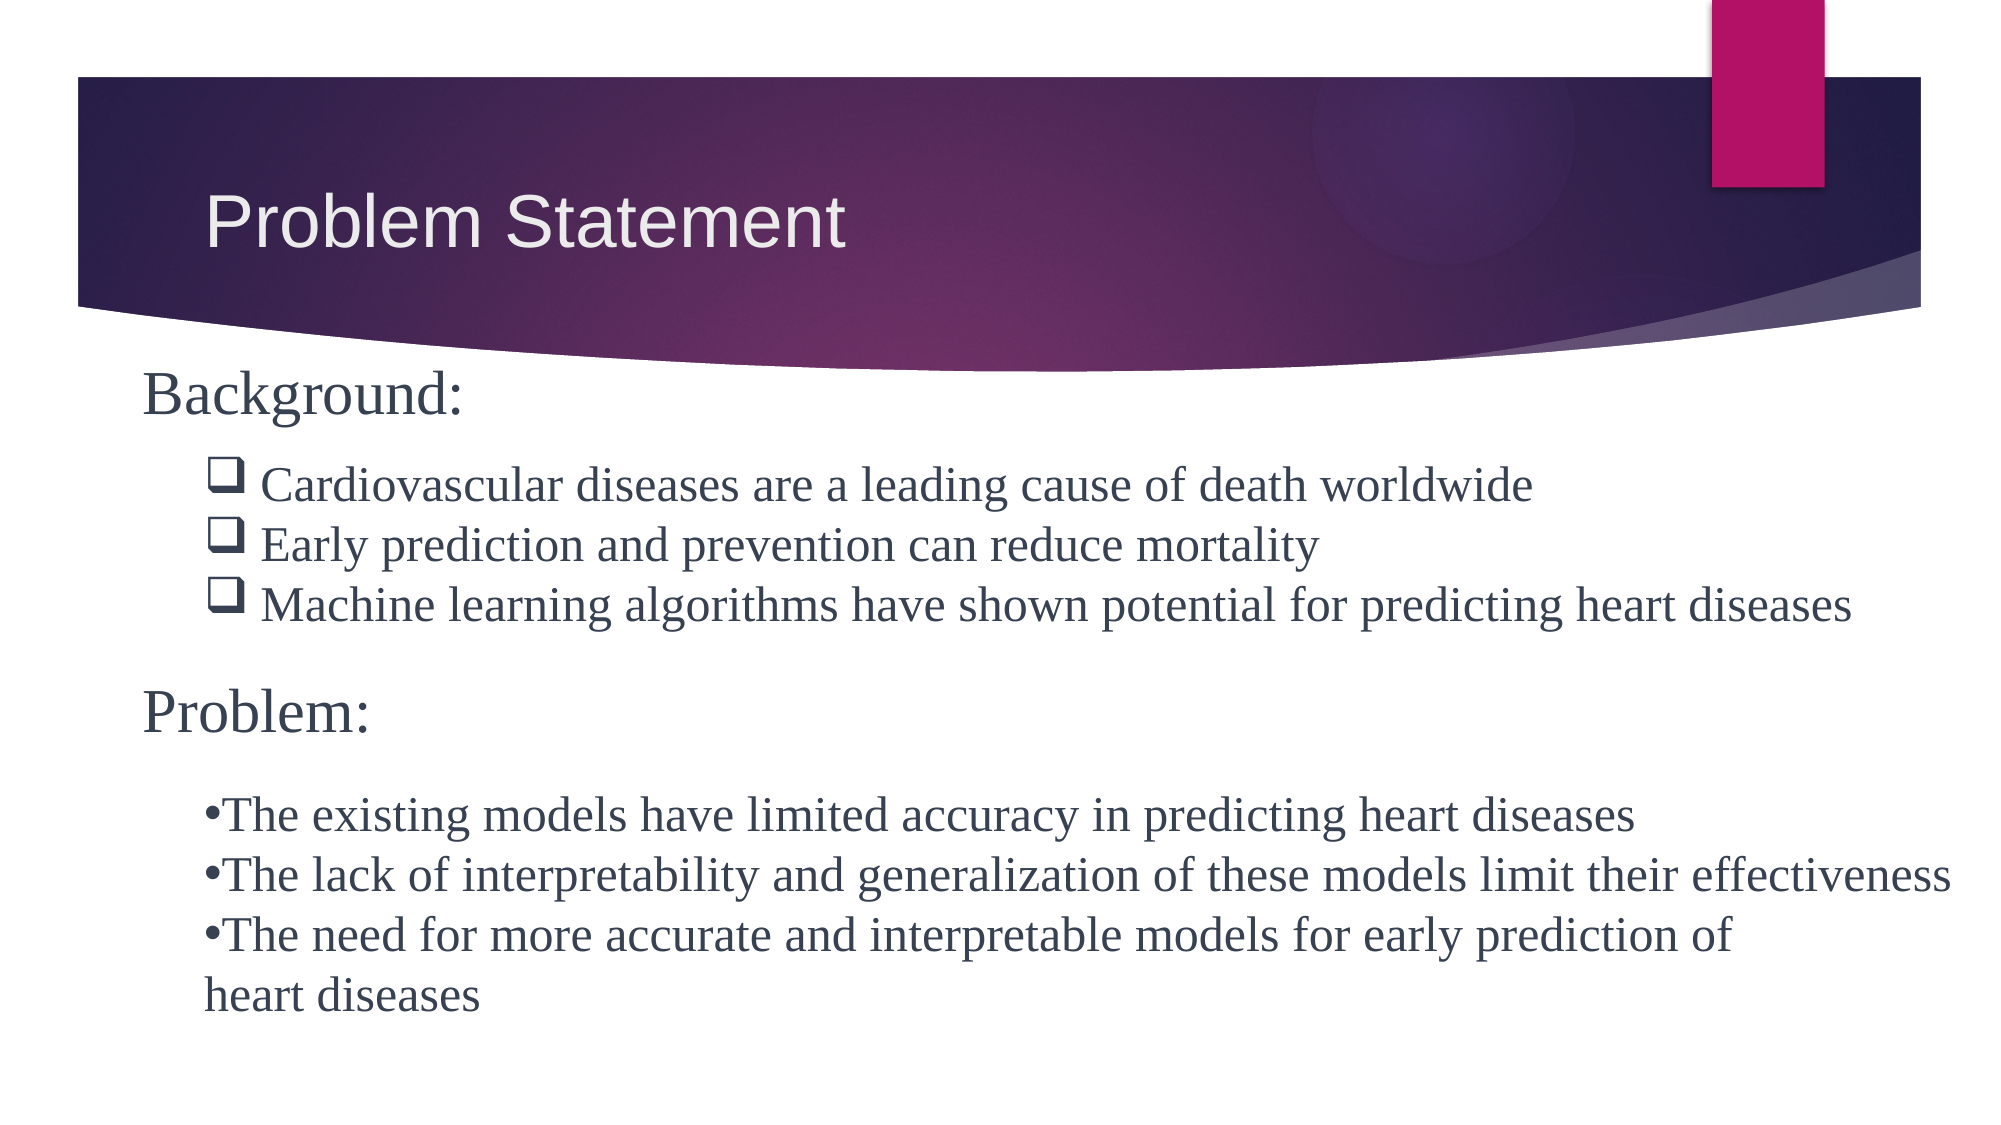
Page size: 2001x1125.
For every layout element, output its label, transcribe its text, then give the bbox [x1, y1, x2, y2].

title Problem Statement [189, 159, 1627, 276]
text_box Background: [127, 331, 1565, 448]
text_box Cardiovascular diseases are a leading cause of death worldwide Early prediction and prevention can reduce mortality Machine learning algorithms have shown potential for predicting heart diseases [189, 443, 2000, 639]
text_box Problem: [127, 649, 1565, 766]
text_box The existing models have limited accuracy in predicting heart diseases The lack of interpretability and generalization of these models limit their effectiveness The need for more accurate and interpretable models for early prediction of heart diseases [189, 774, 2000, 1030]
